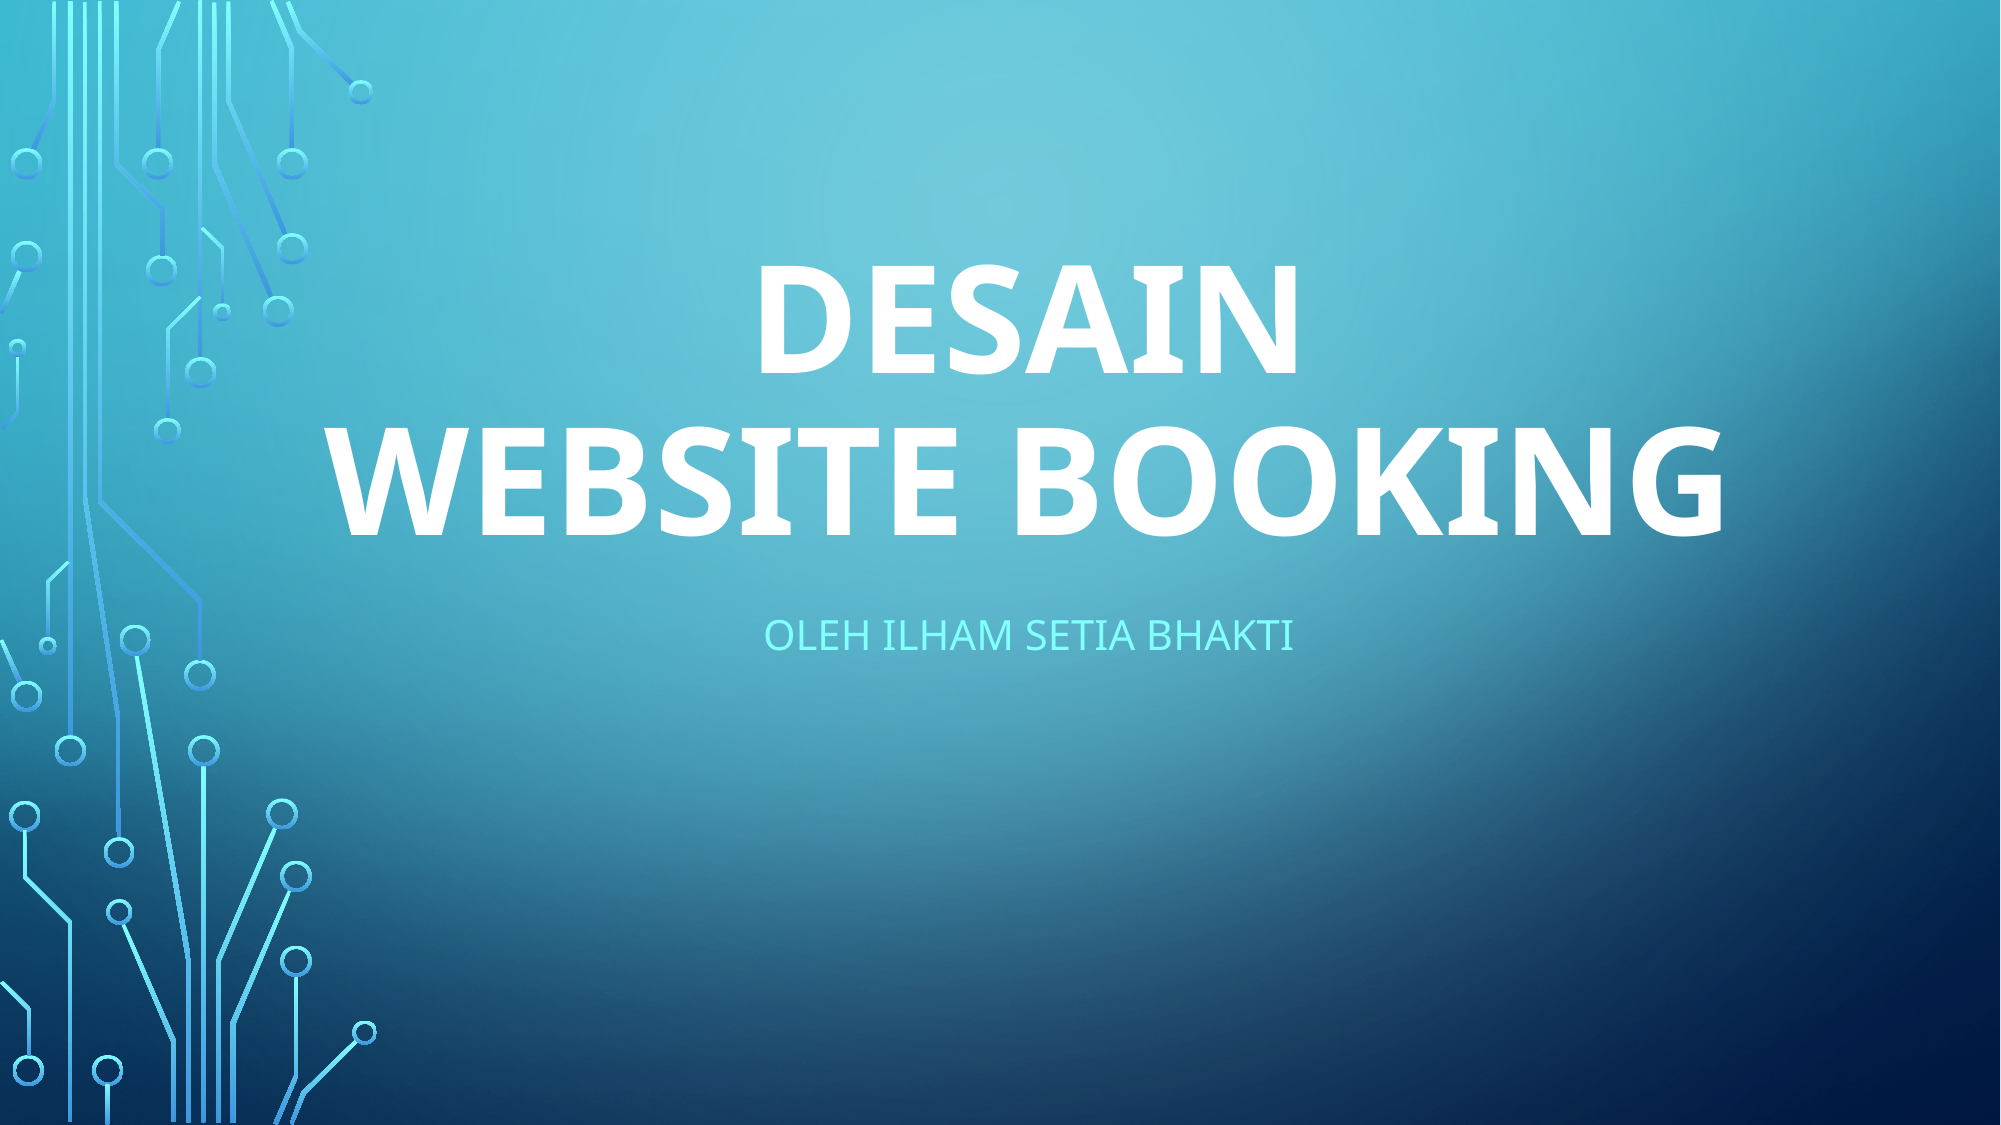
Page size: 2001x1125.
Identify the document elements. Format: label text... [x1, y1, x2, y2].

title desain Website booking [307, 184, 1750, 576]
subtitle Oleh ilham setia bhakti [307, 590, 1750, 863]
